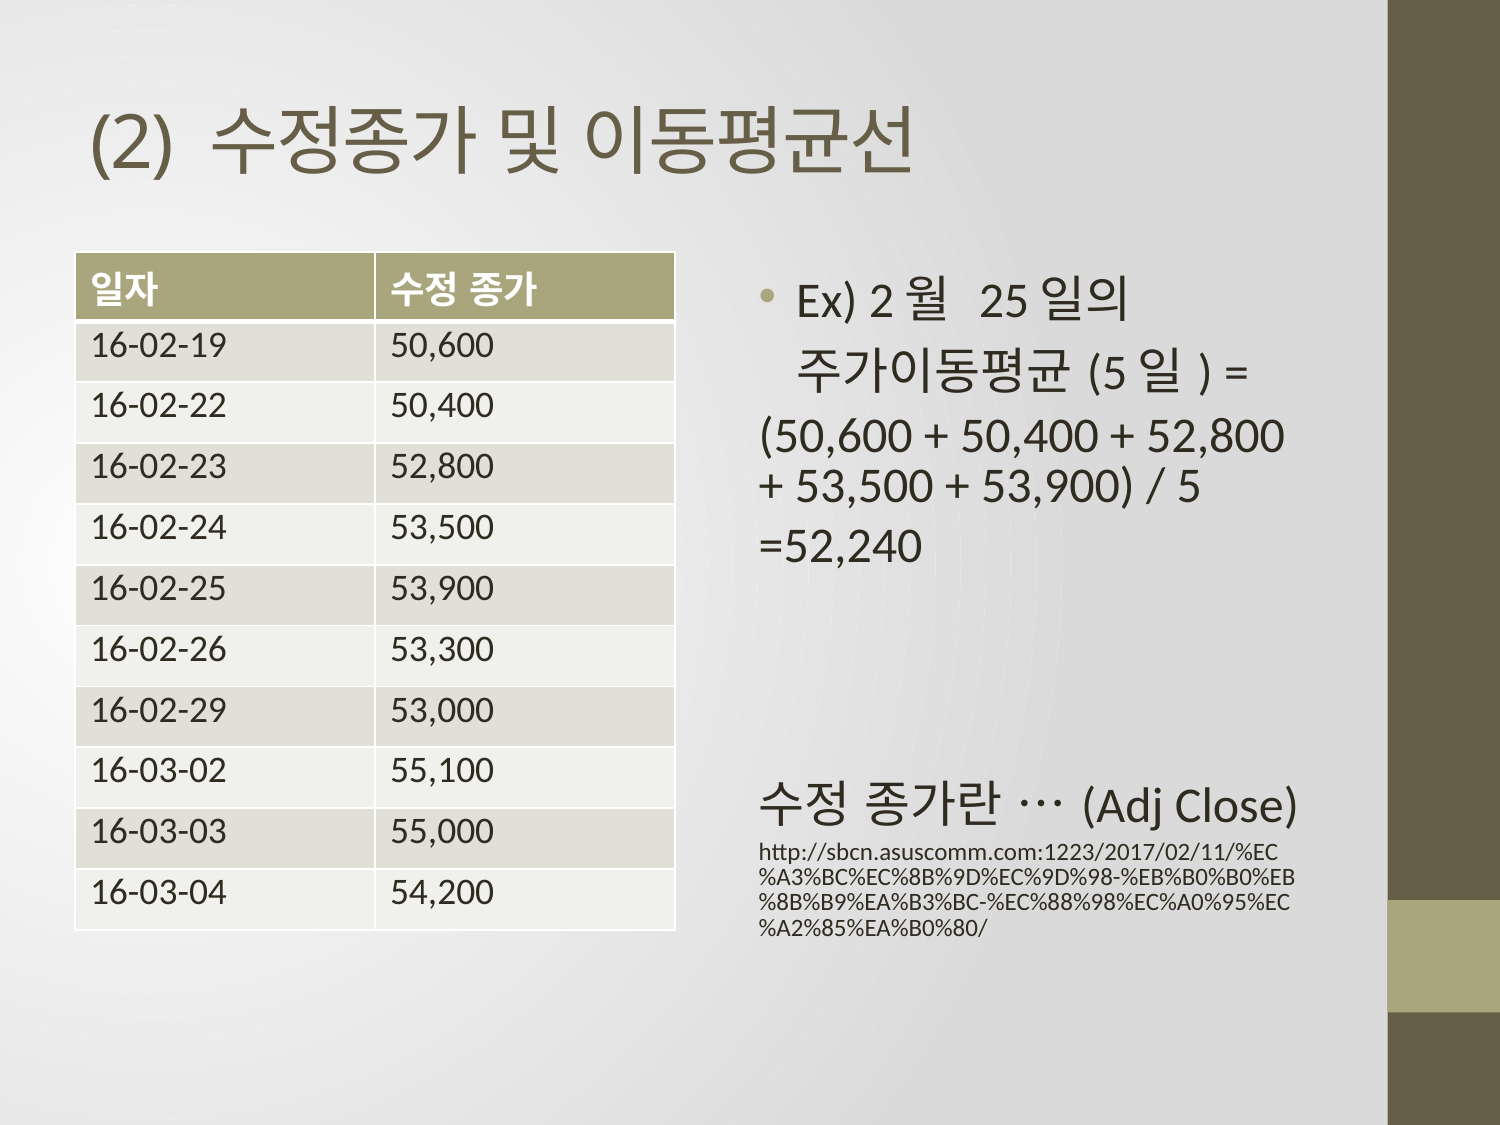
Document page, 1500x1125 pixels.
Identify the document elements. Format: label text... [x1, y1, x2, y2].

table_cell 55,100 [376, 748, 674, 807]
table_cell 16-02-24 [76, 505, 374, 564]
table_cell 55,000 [376, 809, 674, 868]
table_header 일자 [76, 253, 374, 319]
table_cell 16-03-03 [76, 809, 374, 868]
table_cell 16-02-29 [76, 687, 374, 746]
list Ex) 2월 25일의 주가이동평균(5일) = (50,600 + 50,400 + 52,800 + 53,500 + 53,900) / 5 =52,240 수정 종가란 …(Adj Close) http://sbcn.asuscomm.com:1223/2017/02/11/%EC%A3%BC%EC%8B%9D%EC%9D%98-%EB%B0%B0%EB%8B%B9%EA%B3%BC-%EC%88%98%EC%A0%95%EC%A2%85%EA%B0%80/ [725, 251, 1325, 1005]
table_cell 16-02-22 [76, 383, 374, 442]
table_header 수정 종가 [376, 253, 674, 319]
table_cell 53,000 [376, 687, 674, 746]
table_cell 16-02-25 [76, 566, 374, 625]
table_cell 16-02-23 [76, 444, 374, 503]
table_cell 16-02-26 [76, 626, 374, 686]
table_cell 16-03-04 [76, 870, 374, 929]
table_cell 16-02-19 [76, 324, 374, 381]
table_cell 50,600 [376, 324, 674, 381]
table_cell 53,900 [376, 566, 674, 625]
table_cell 53,500 [376, 505, 674, 564]
table_cell 16-03-02 [76, 748, 374, 807]
table_cell 52,800 [376, 444, 674, 503]
title (2) 수정종가 및 이동평균선 [75, 45, 1325, 233]
table_cell 54,200 [376, 870, 674, 929]
table_cell 50,400 [376, 383, 674, 442]
table_cell 53,300 [376, 626, 674, 686]
